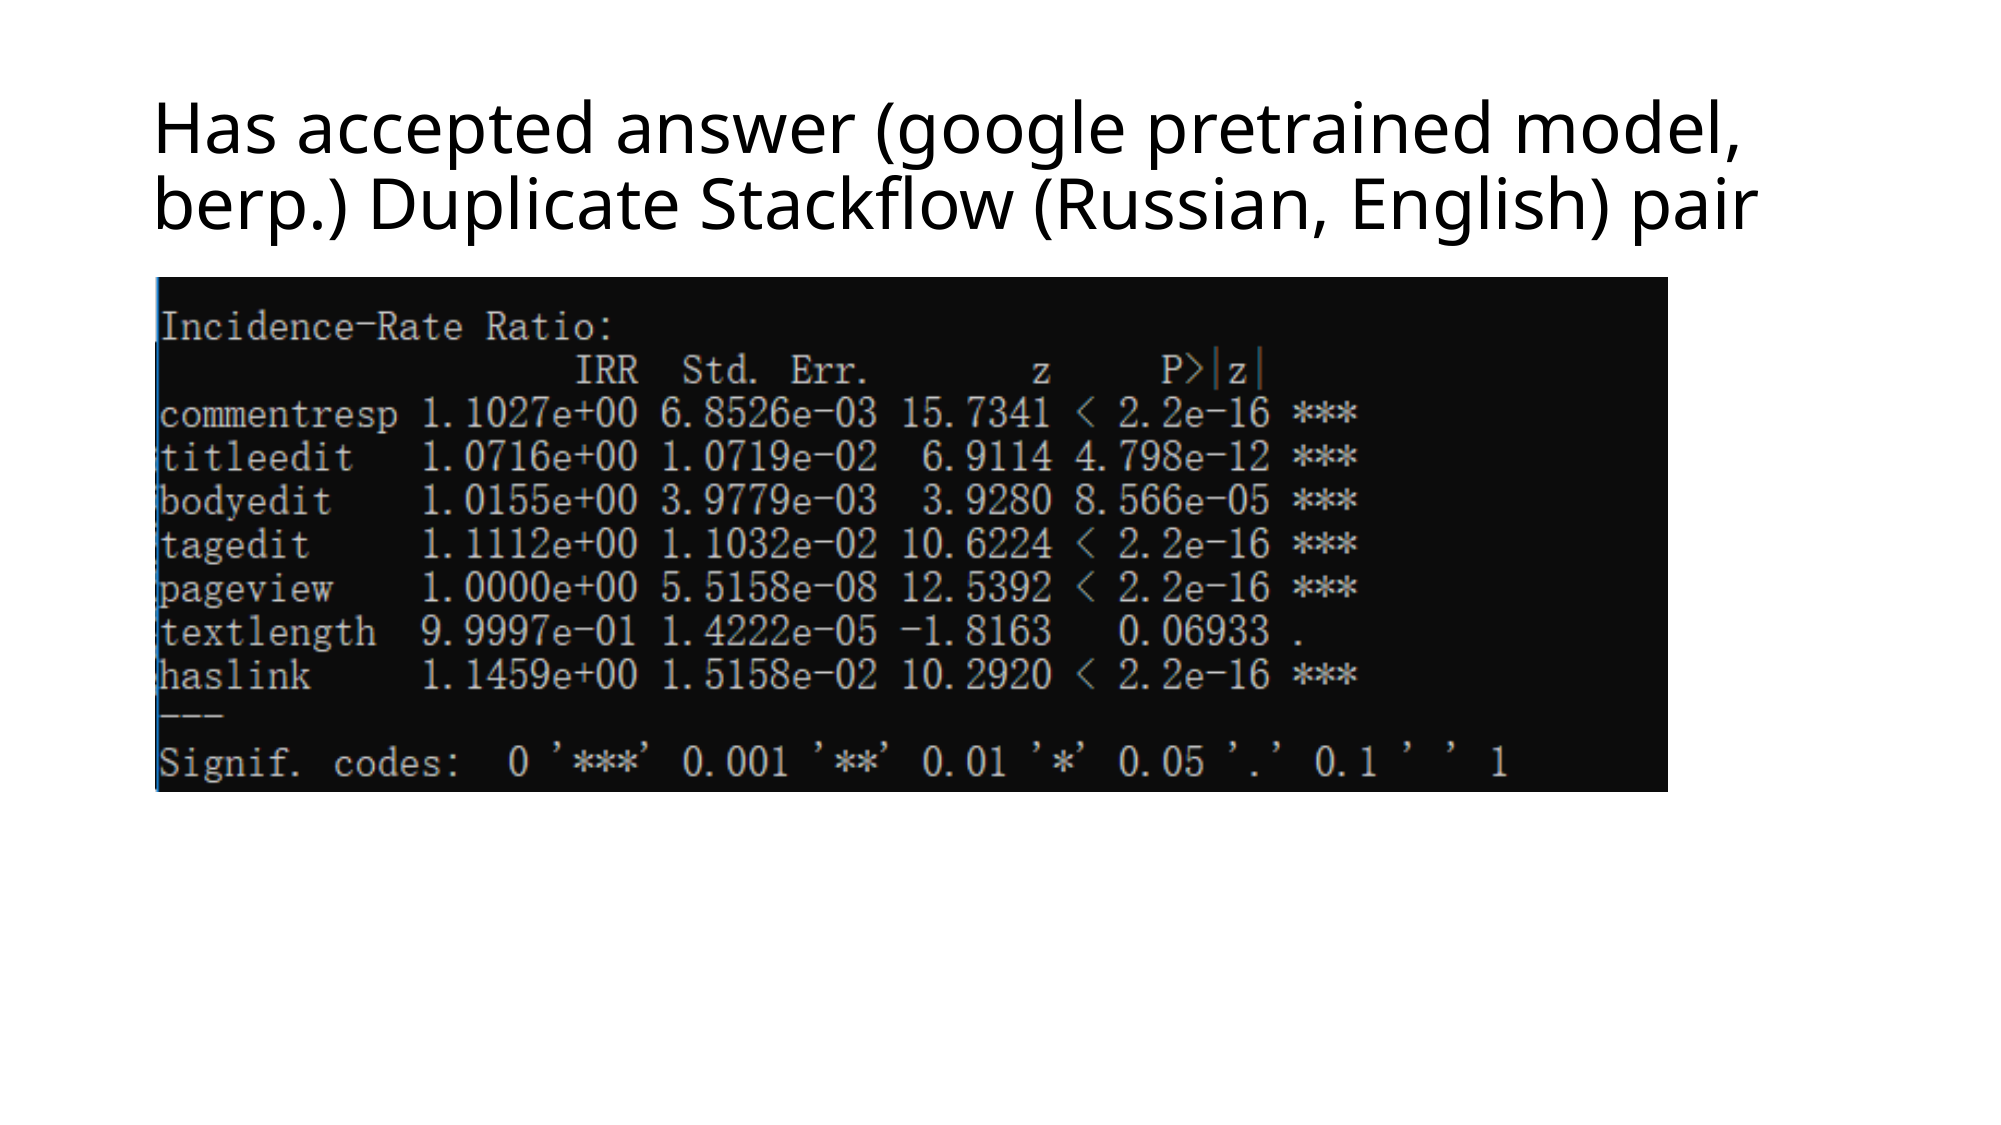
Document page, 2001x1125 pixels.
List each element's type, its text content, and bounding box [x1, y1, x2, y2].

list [155, 277, 1668, 792]
title Has accepted answer (google pretrained model, berp.) Duplicate Stackflow (Russian, English) pair [137, 59, 1863, 278]
